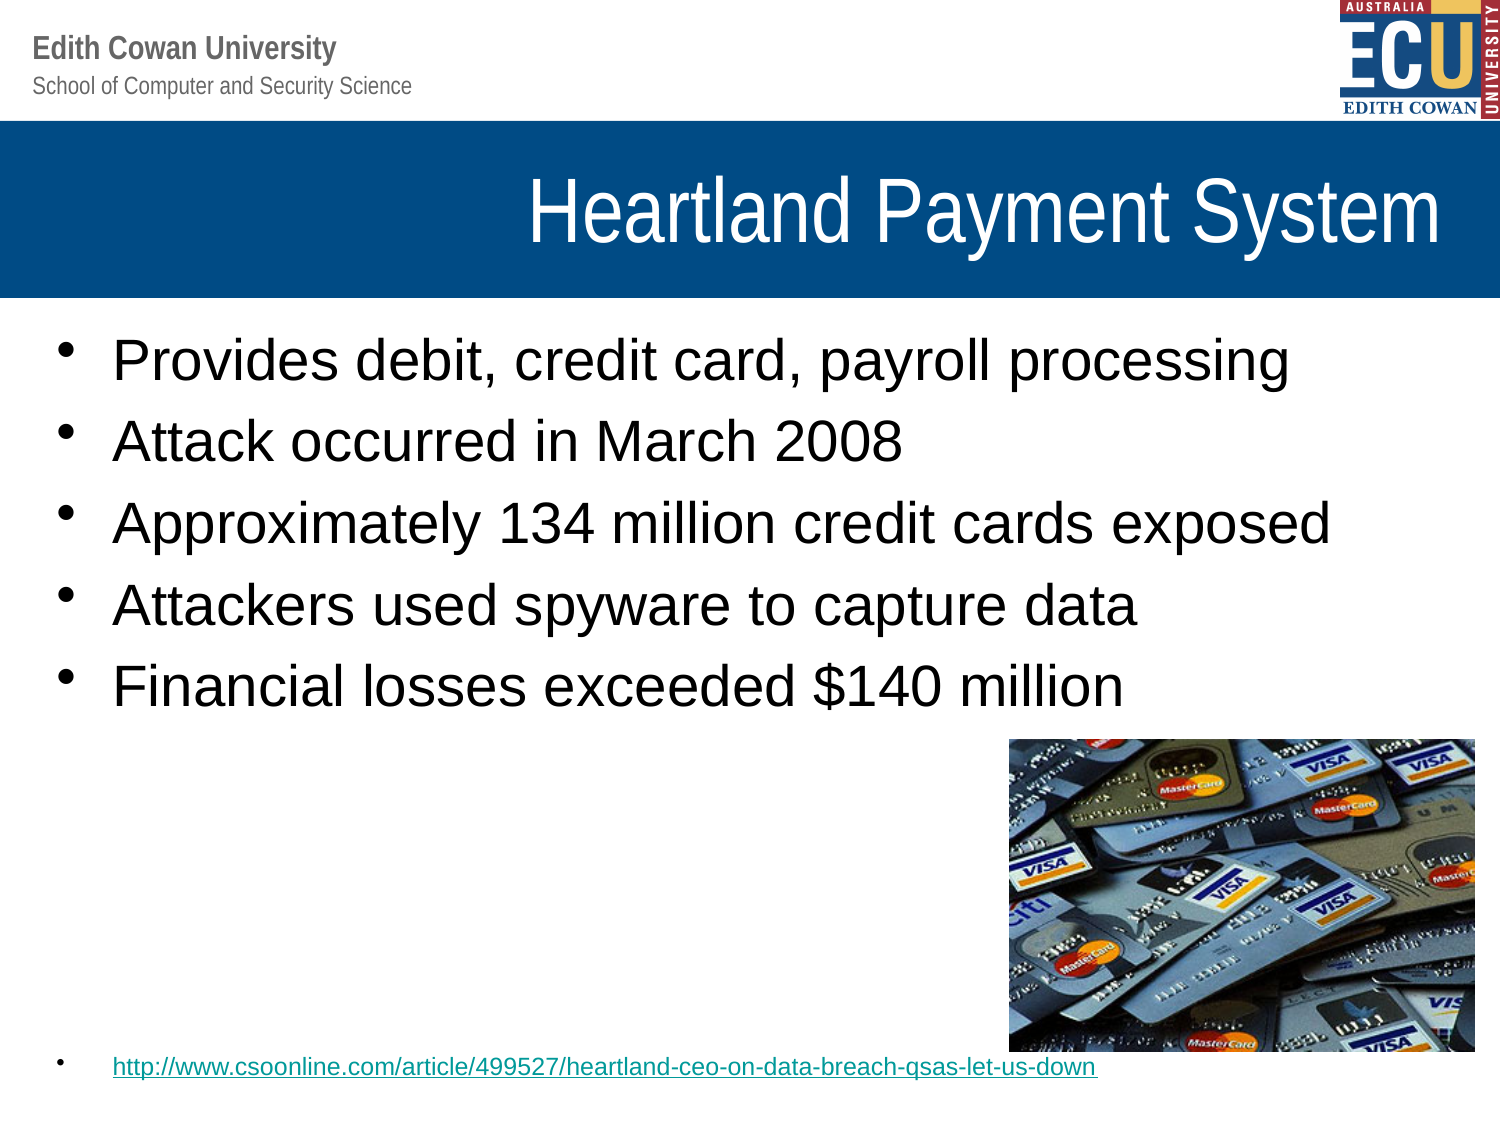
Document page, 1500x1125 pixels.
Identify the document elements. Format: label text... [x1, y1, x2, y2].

title Heartland Payment System [40, 123, 1460, 289]
list Provides debit, credit card, payroll processing Attack occurred in March 2008 Approximately 134 million credit cards exposed Attackers used spyware to capture data Financial losses exceeded $140 million http://www.csoonline.com/article/499527/heartland-ceo-on-data-breach-qsas-let-us-down [40, 314, 1460, 1083]
picture [1009, 739, 1475, 1052]
picture [1340, 0, 1500, 119]
